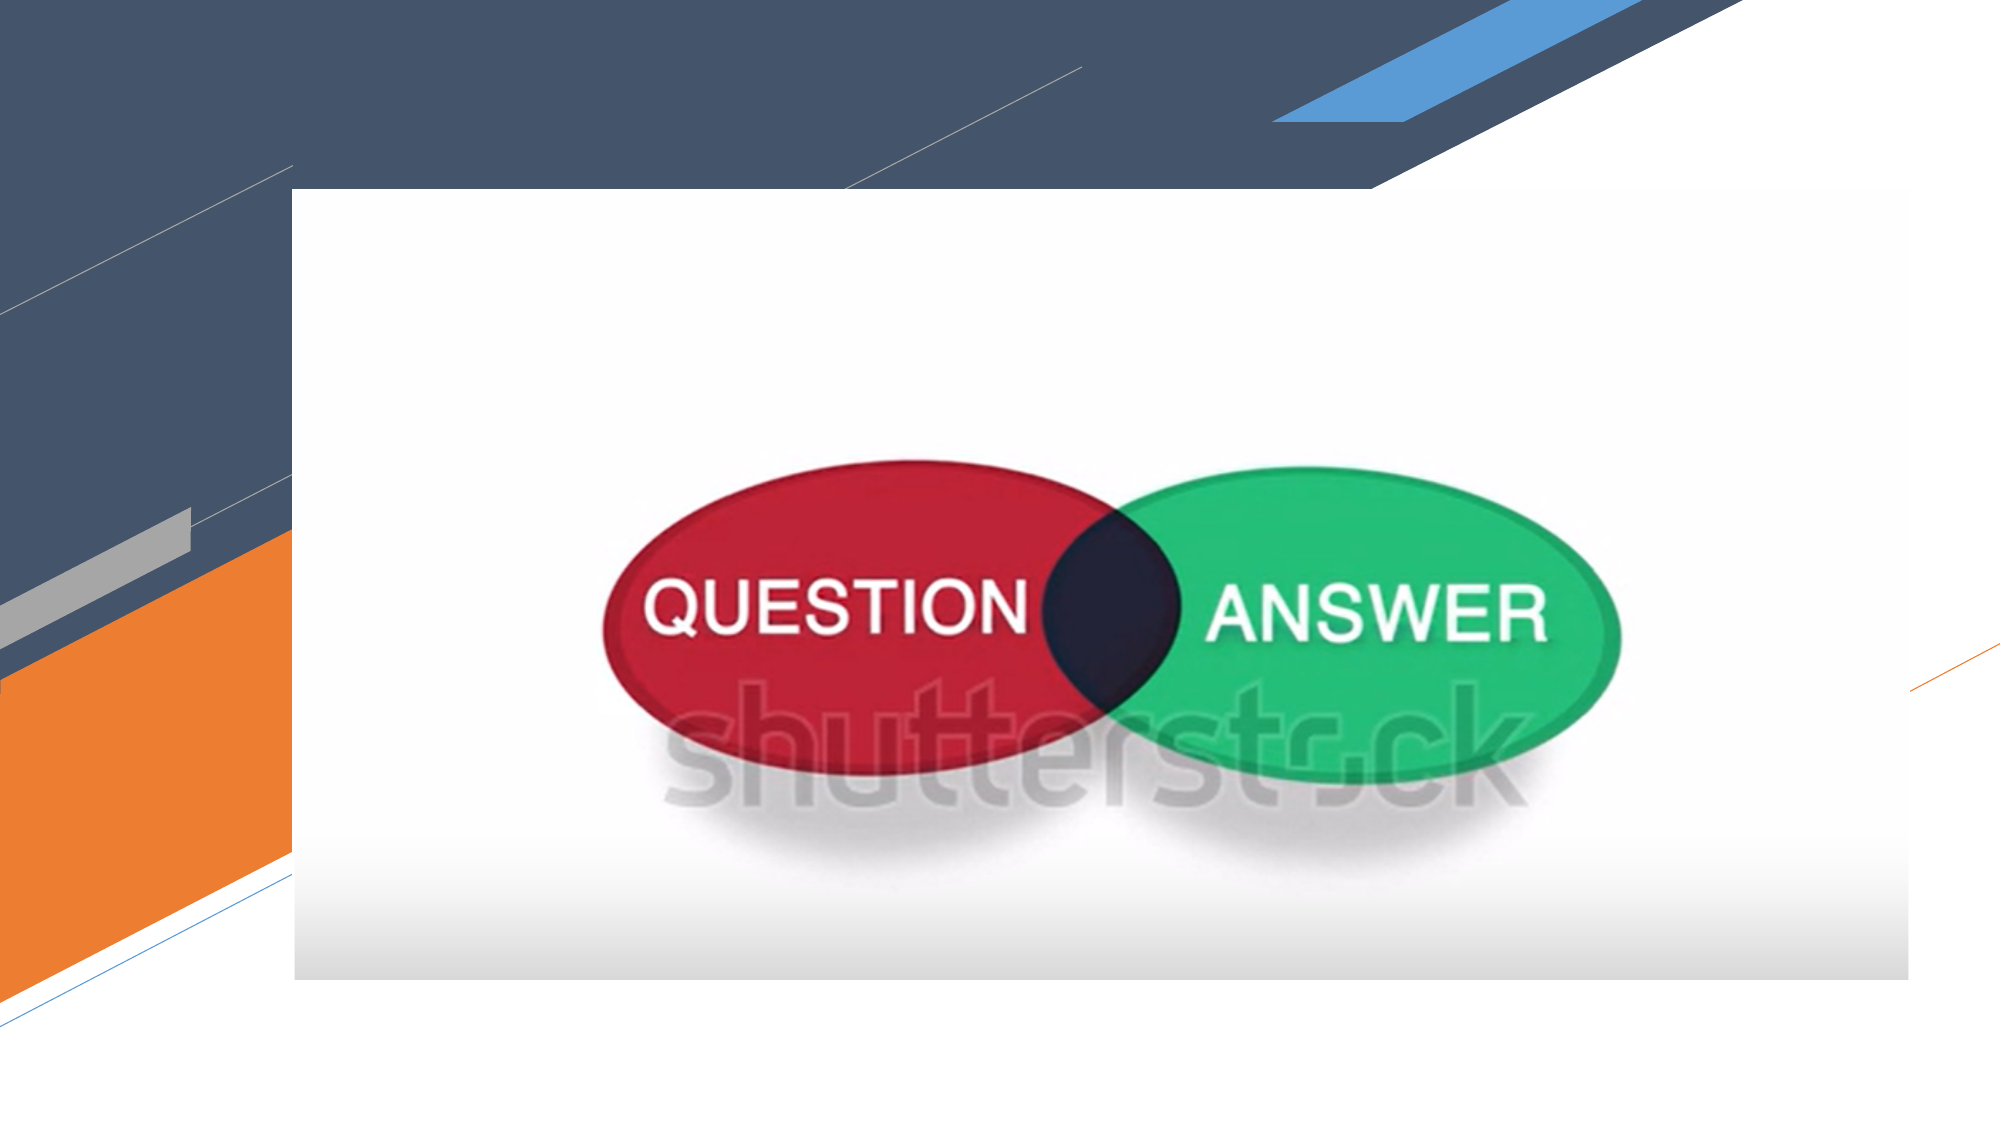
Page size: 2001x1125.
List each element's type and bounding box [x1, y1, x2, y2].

picture [292, 189, 1910, 980]
